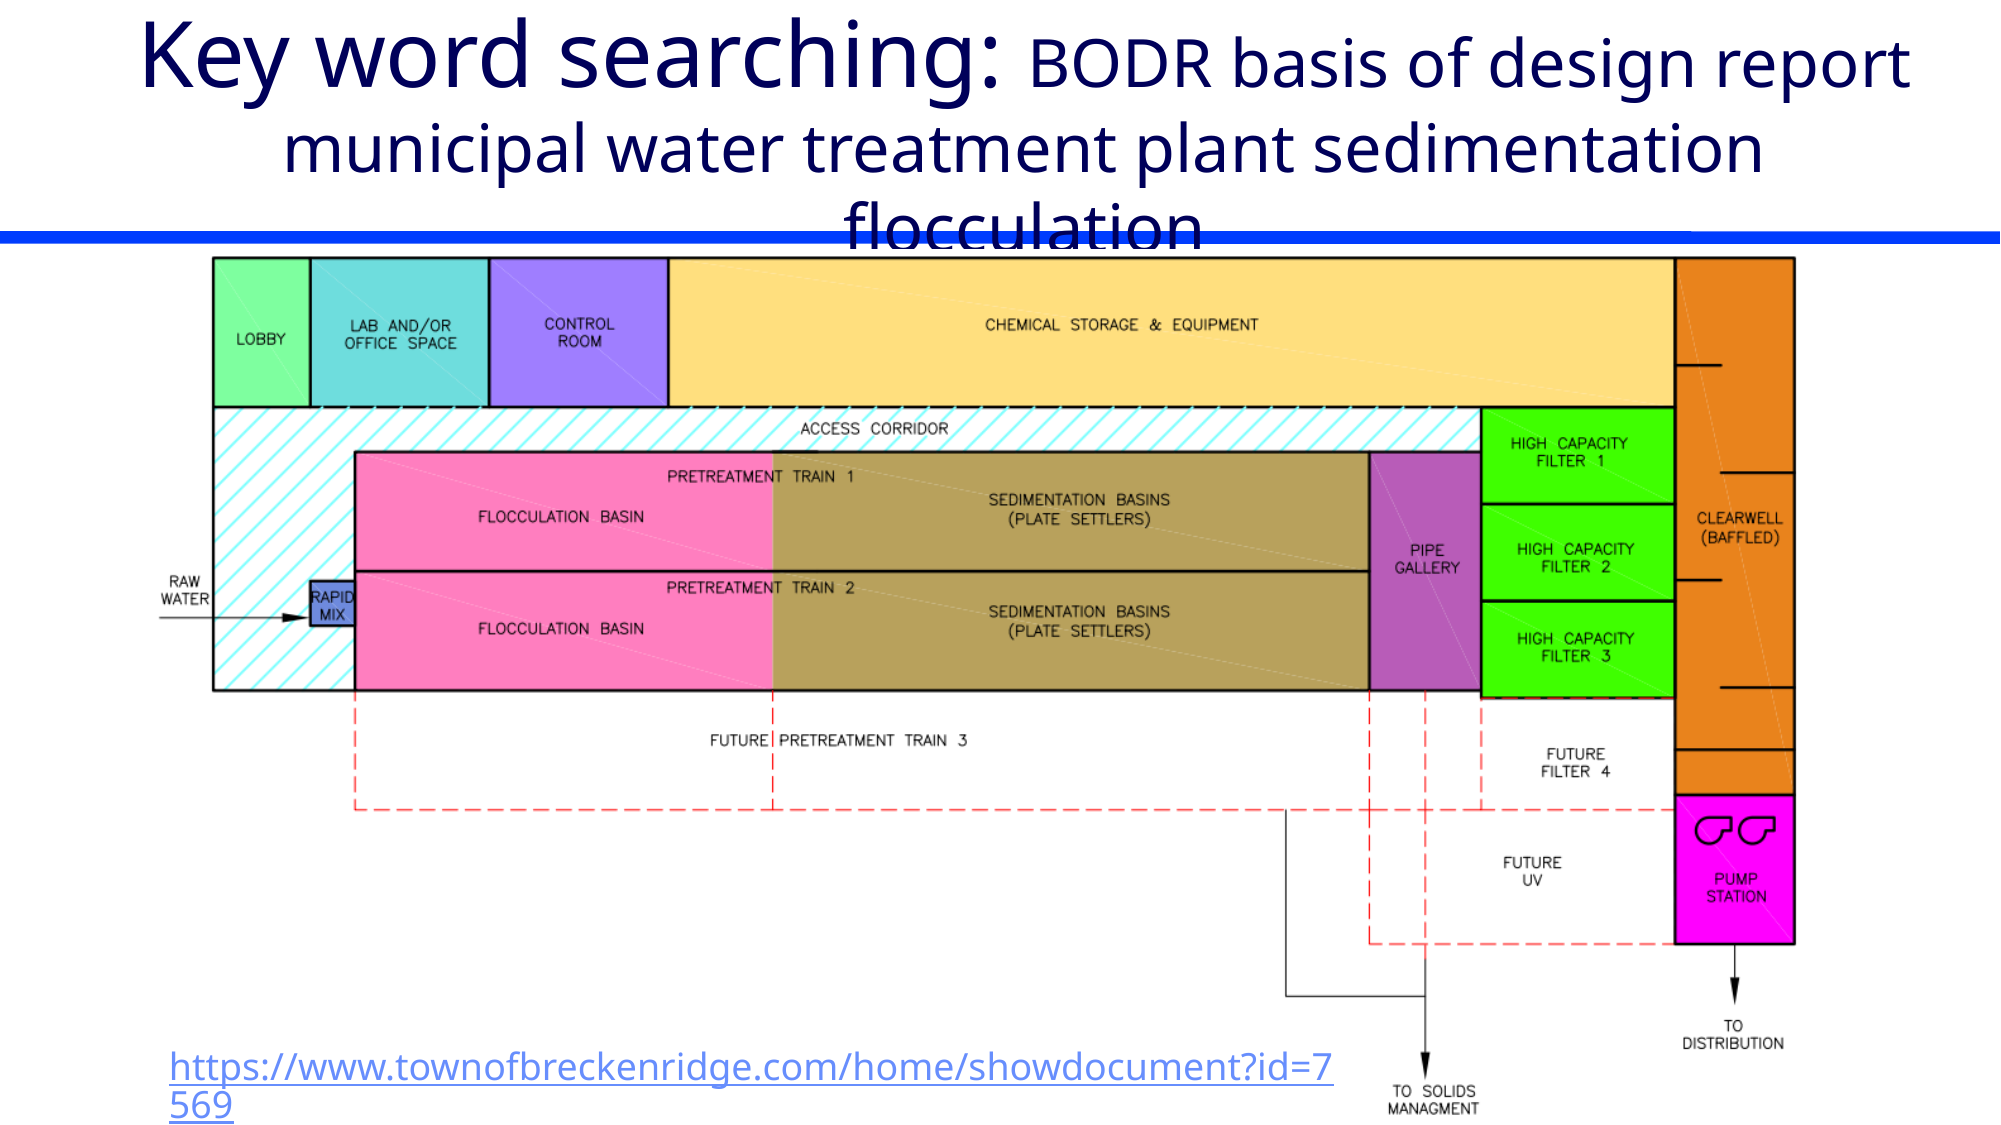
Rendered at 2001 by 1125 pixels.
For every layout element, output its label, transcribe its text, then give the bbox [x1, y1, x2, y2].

picture [153, 249, 1805, 1125]
title Key word searching: BODR basis of design report municipal water treatment plant sedimentation flocculation [99, 37, 1950, 225]
